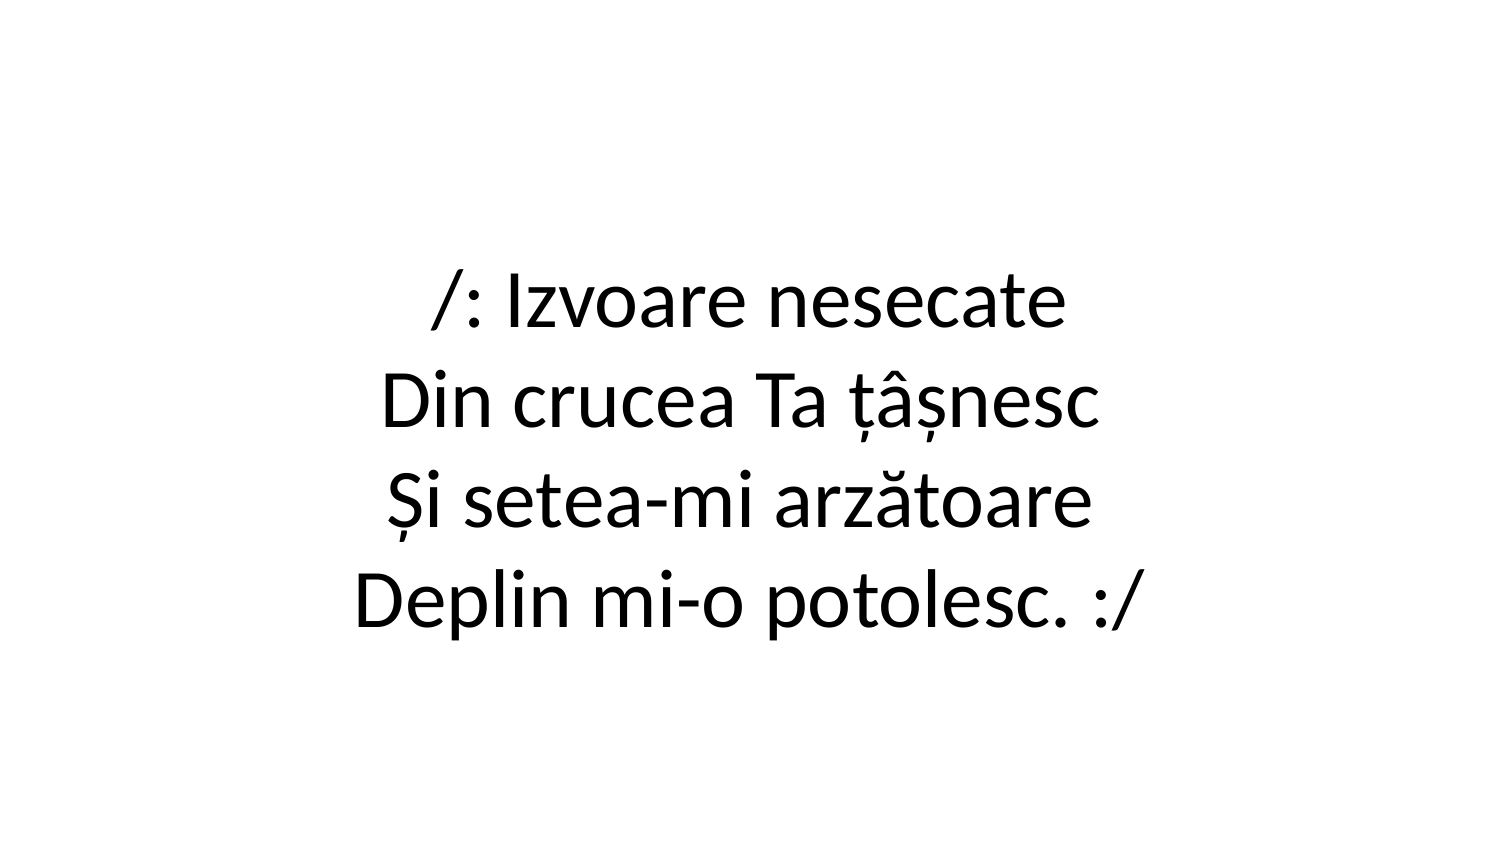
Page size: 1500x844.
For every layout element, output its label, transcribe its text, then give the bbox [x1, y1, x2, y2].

text_box /: Izvoare nesecate Din crucea Ta țâșnesc Și setea-mi arzătoare Deplin mi-o potolesc. :/ [339, 192, 1161, 652]
